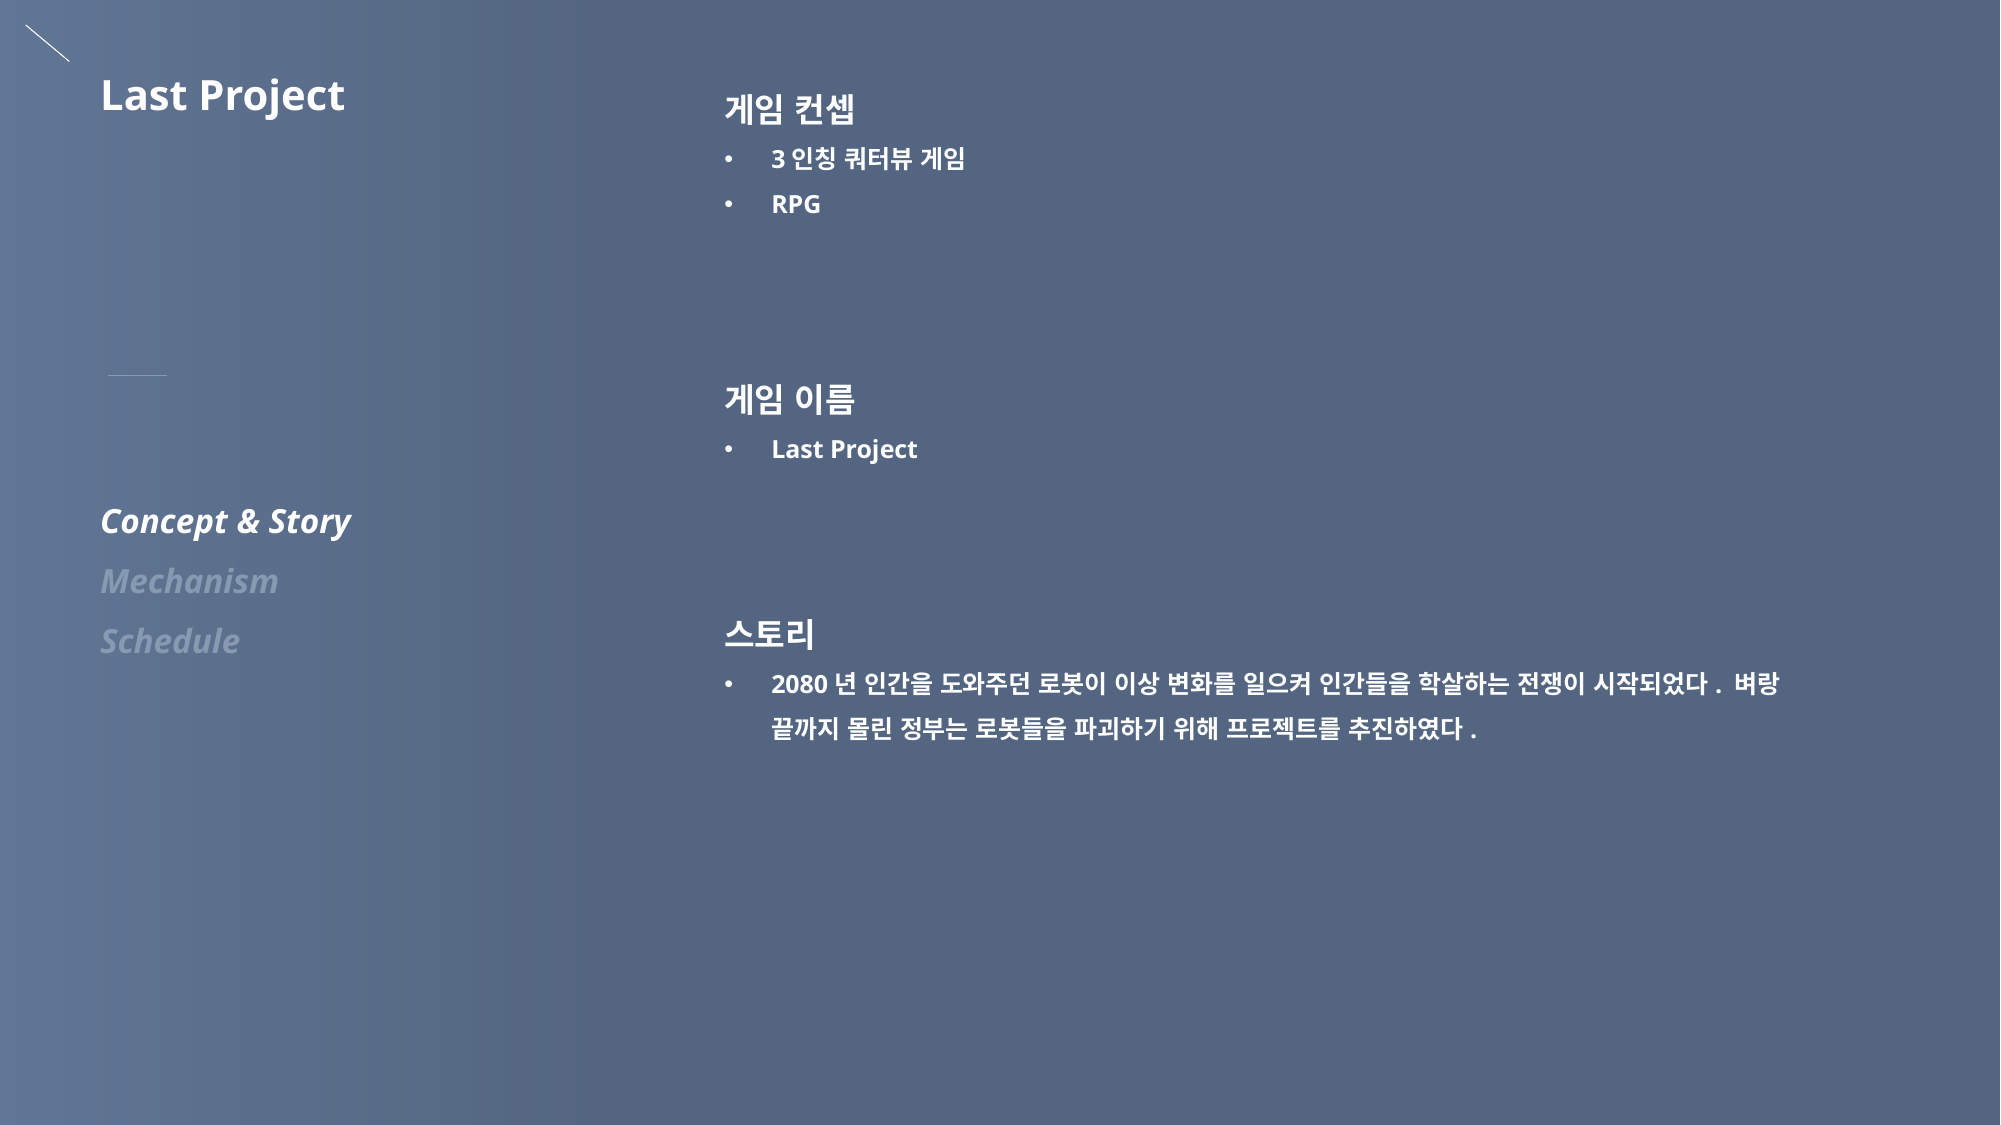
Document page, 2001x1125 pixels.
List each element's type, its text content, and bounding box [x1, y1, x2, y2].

text_box 게임 이름 Last Project [709, 351, 1399, 471]
text_box Concept & Story Mechanism Schedule [85, 473, 535, 668]
text_box 스토리 2080년 인간을 도와주던 로봇이 이상 변화를 일으켜 인간들을 학살하는 전쟁이 시작되었다. 벼랑 끝까지 몰린 정부는 로봇들을 파괴하기 위해 프로젝트를 추진하였다. [709, 586, 1828, 752]
text_box 게임 컨셉 3인칭 쿼터뷰 게임 RPG [709, 61, 1399, 226]
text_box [25, 25, 70, 62]
text_box Last Project [85, 61, 405, 127]
